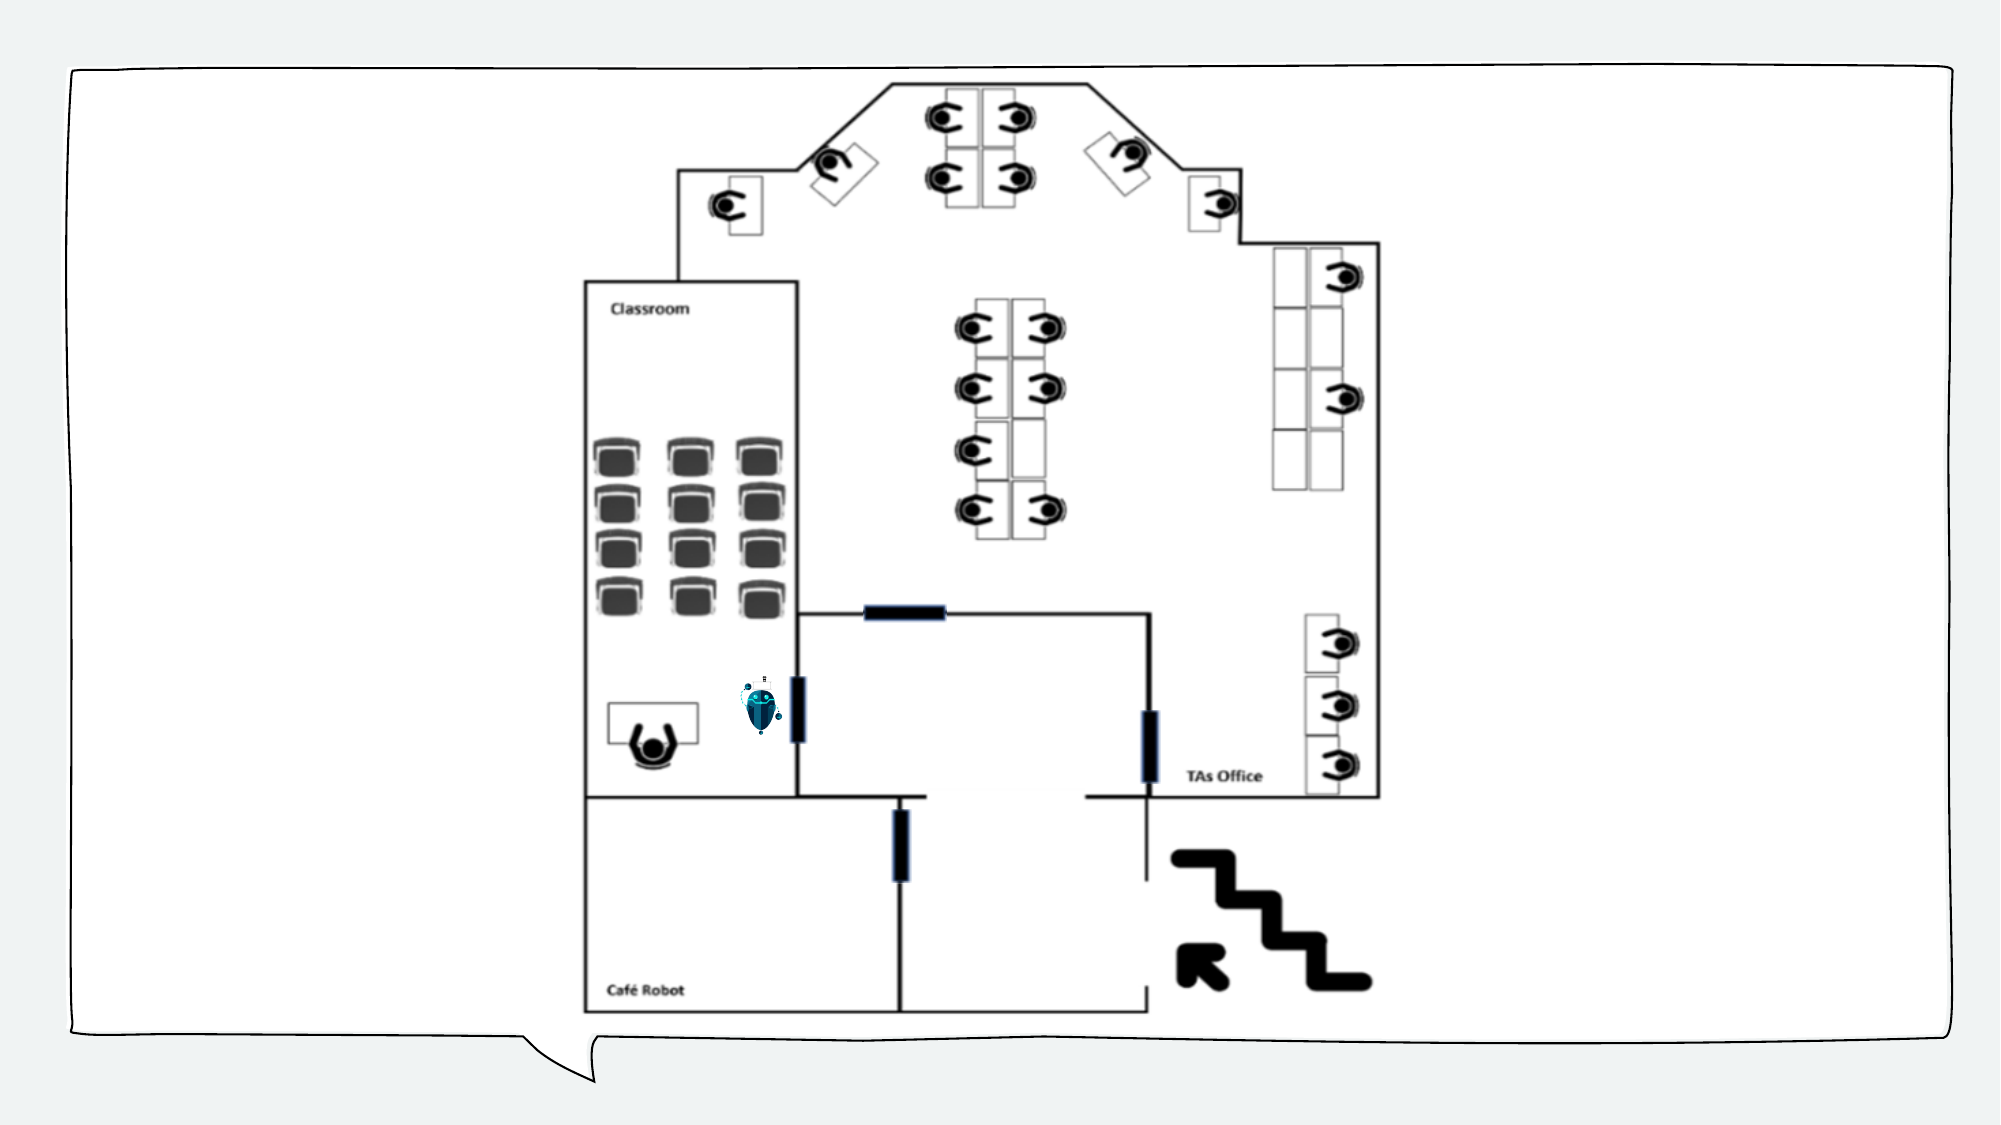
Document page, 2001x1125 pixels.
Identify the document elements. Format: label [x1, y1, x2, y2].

picture [564, 73, 1436, 1029]
